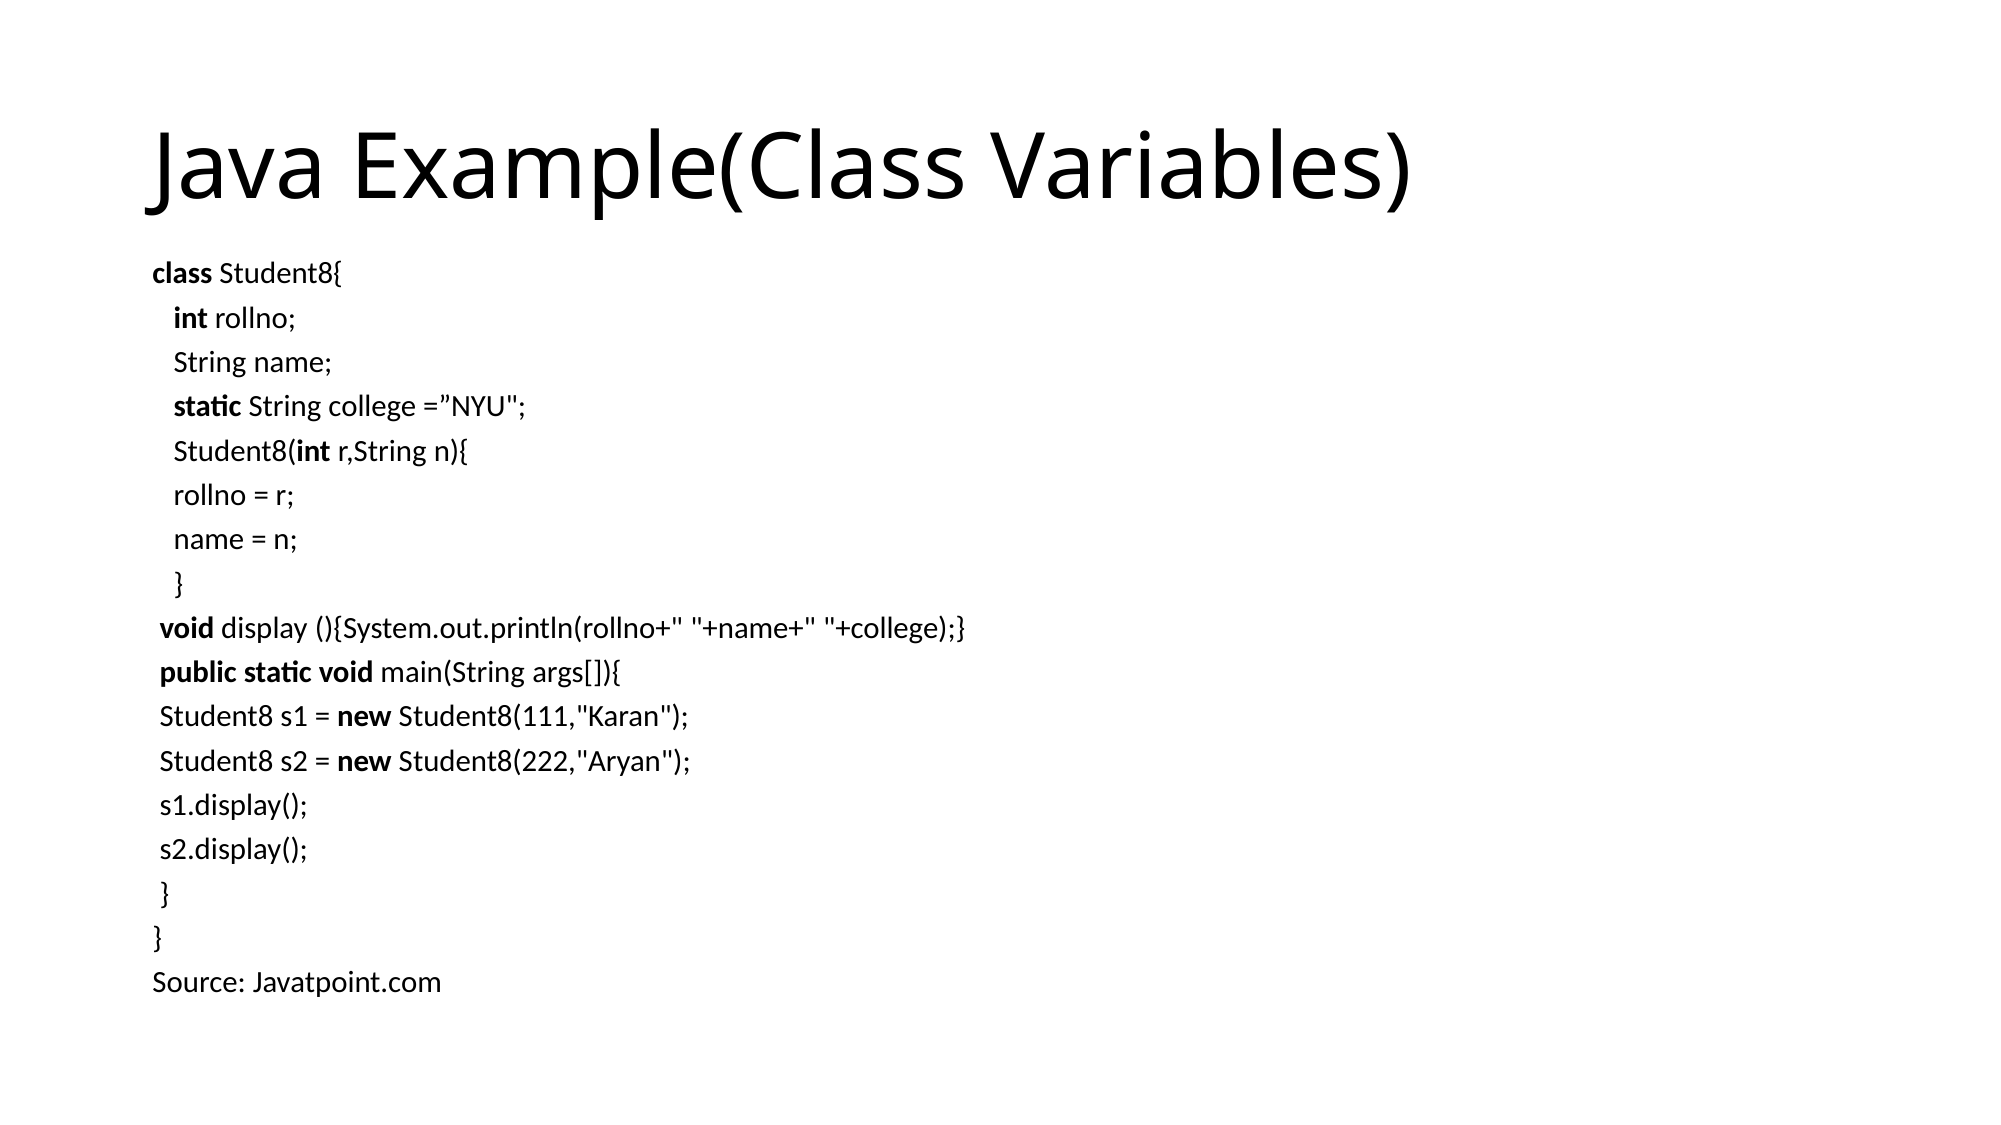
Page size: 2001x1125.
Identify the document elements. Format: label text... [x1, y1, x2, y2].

title Java Example(Class Variables) [137, 59, 1863, 249]
list class Student8{ int rollno; String name; static String college =”NYU"; Student8(int r,String n){ rollno = r; name = n; } void display (){System.out.println(rollno+" "+name+" "+college);} public static void main(String args[]){ Student8 s1 = new Student8(111,"Karan"); Student8 s2 = new Student8(222,"Aryan"); s1.display(); s2.display(); } } Source: Javatpoint.com [137, 249, 1863, 1014]
